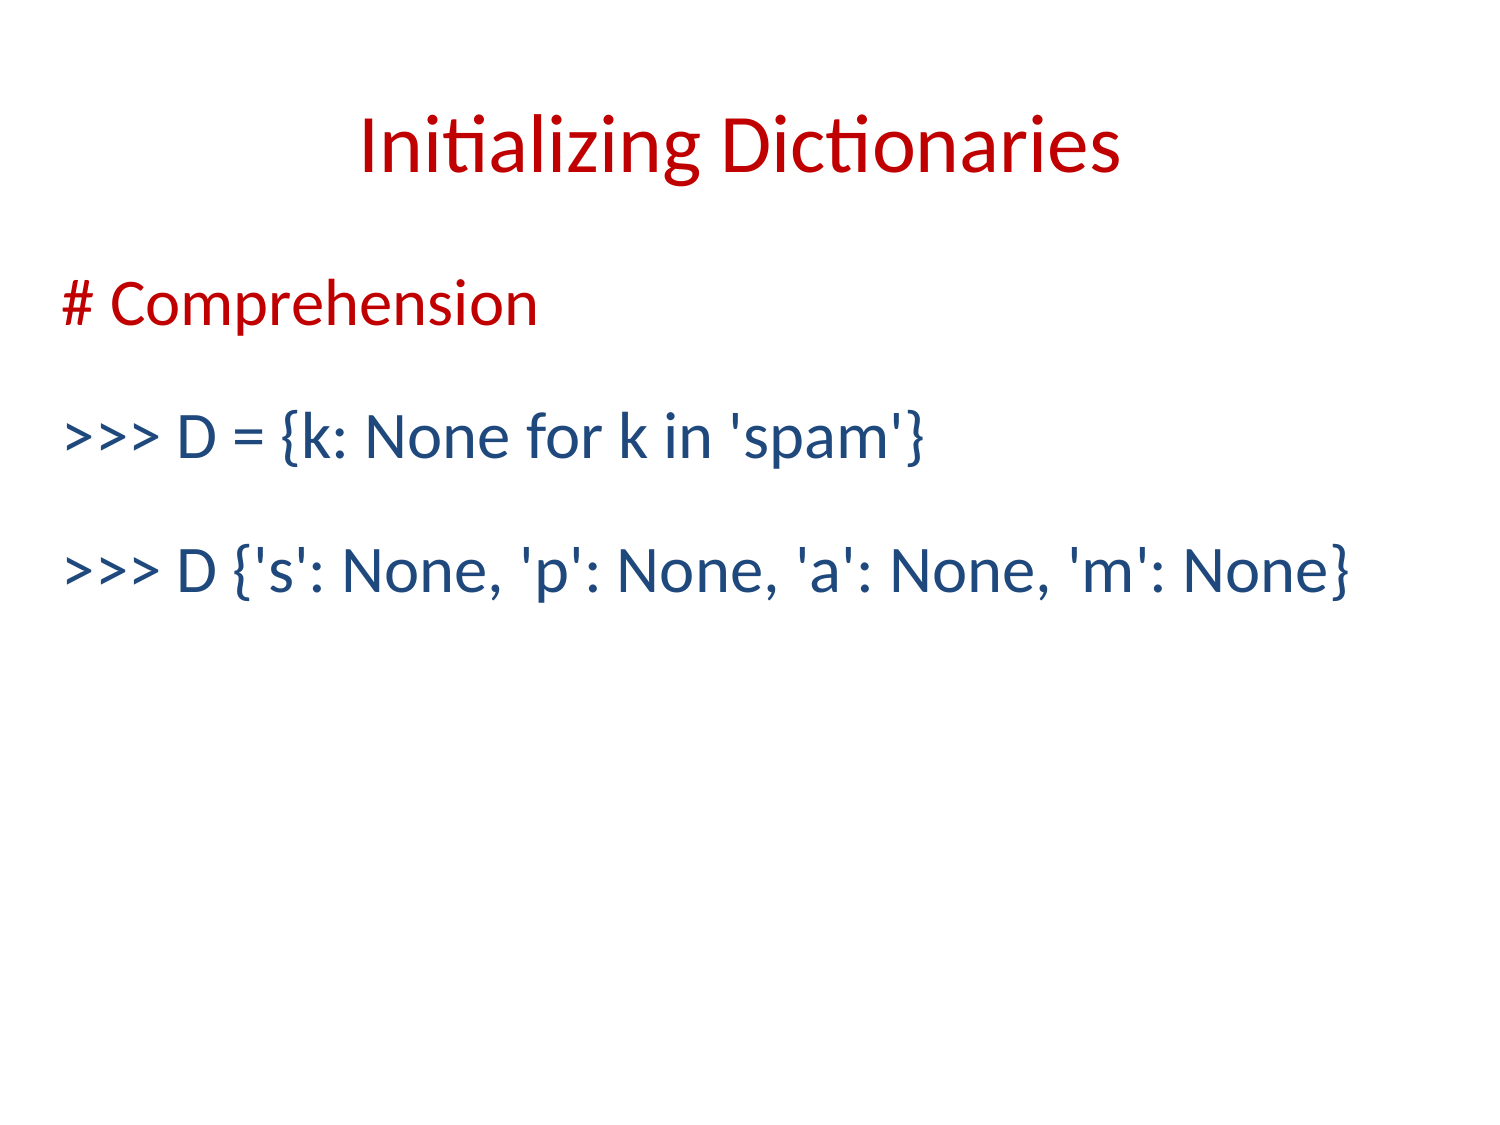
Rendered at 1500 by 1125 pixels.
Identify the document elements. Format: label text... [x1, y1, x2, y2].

list # Comprehension >>> D = {k: None for k in 'spam'} >>> D {'s': None, 'p': None, 'a': None, 'm': None} [46, 210, 1465, 1043]
title Initializing Dictionaries [75, 45, 1425, 210]
